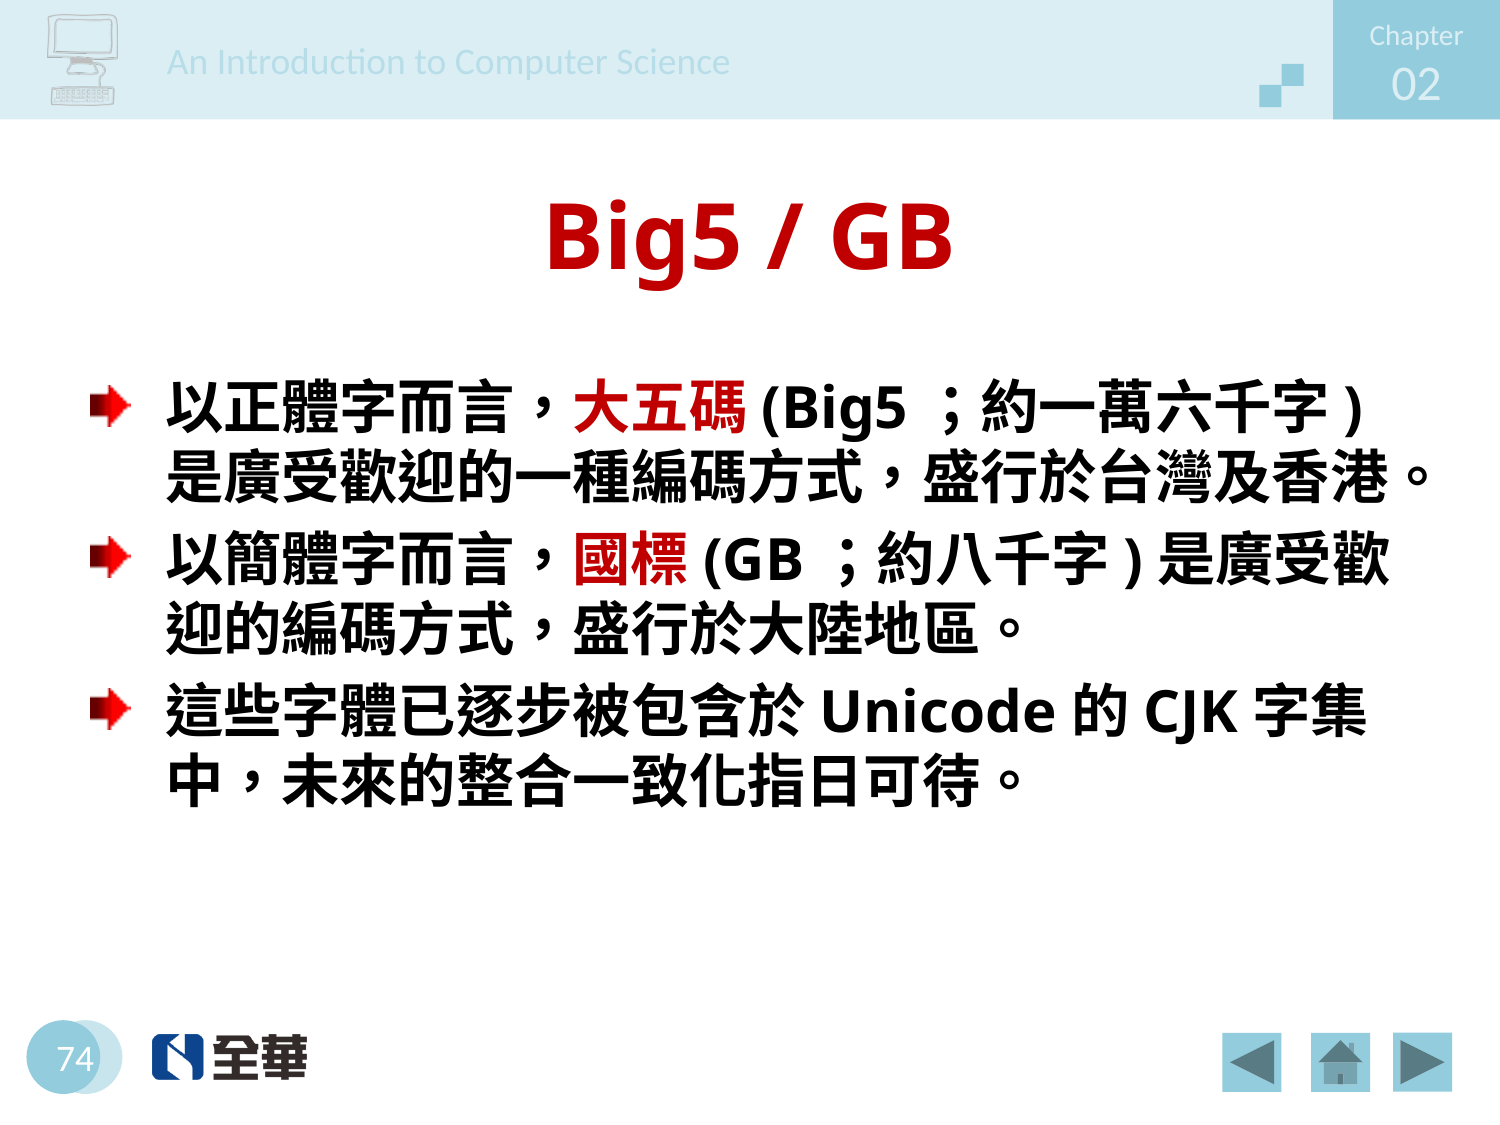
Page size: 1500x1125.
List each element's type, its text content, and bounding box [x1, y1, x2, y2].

picture [90, 688, 131, 730]
title Big5 / GB [75, 138, 1425, 327]
picture [47, 14, 118, 106]
picture [90, 536, 131, 578]
picture [90, 385, 131, 427]
list 以正體字而言，大五碼(Big5；約一萬六千字)是廣受歡迎的一種編碼方式，盛行於台灣及香港。 以簡體字而言，國標(GB；約八千字)是廣受歡迎的編碼方式，盛行於大陸地區。 這些字體已逐步被包含於Unicode的CJK字集中，未來的整合一致化指日可待。 [75, 363, 1425, 1005]
picture [152, 1034, 307, 1080]
